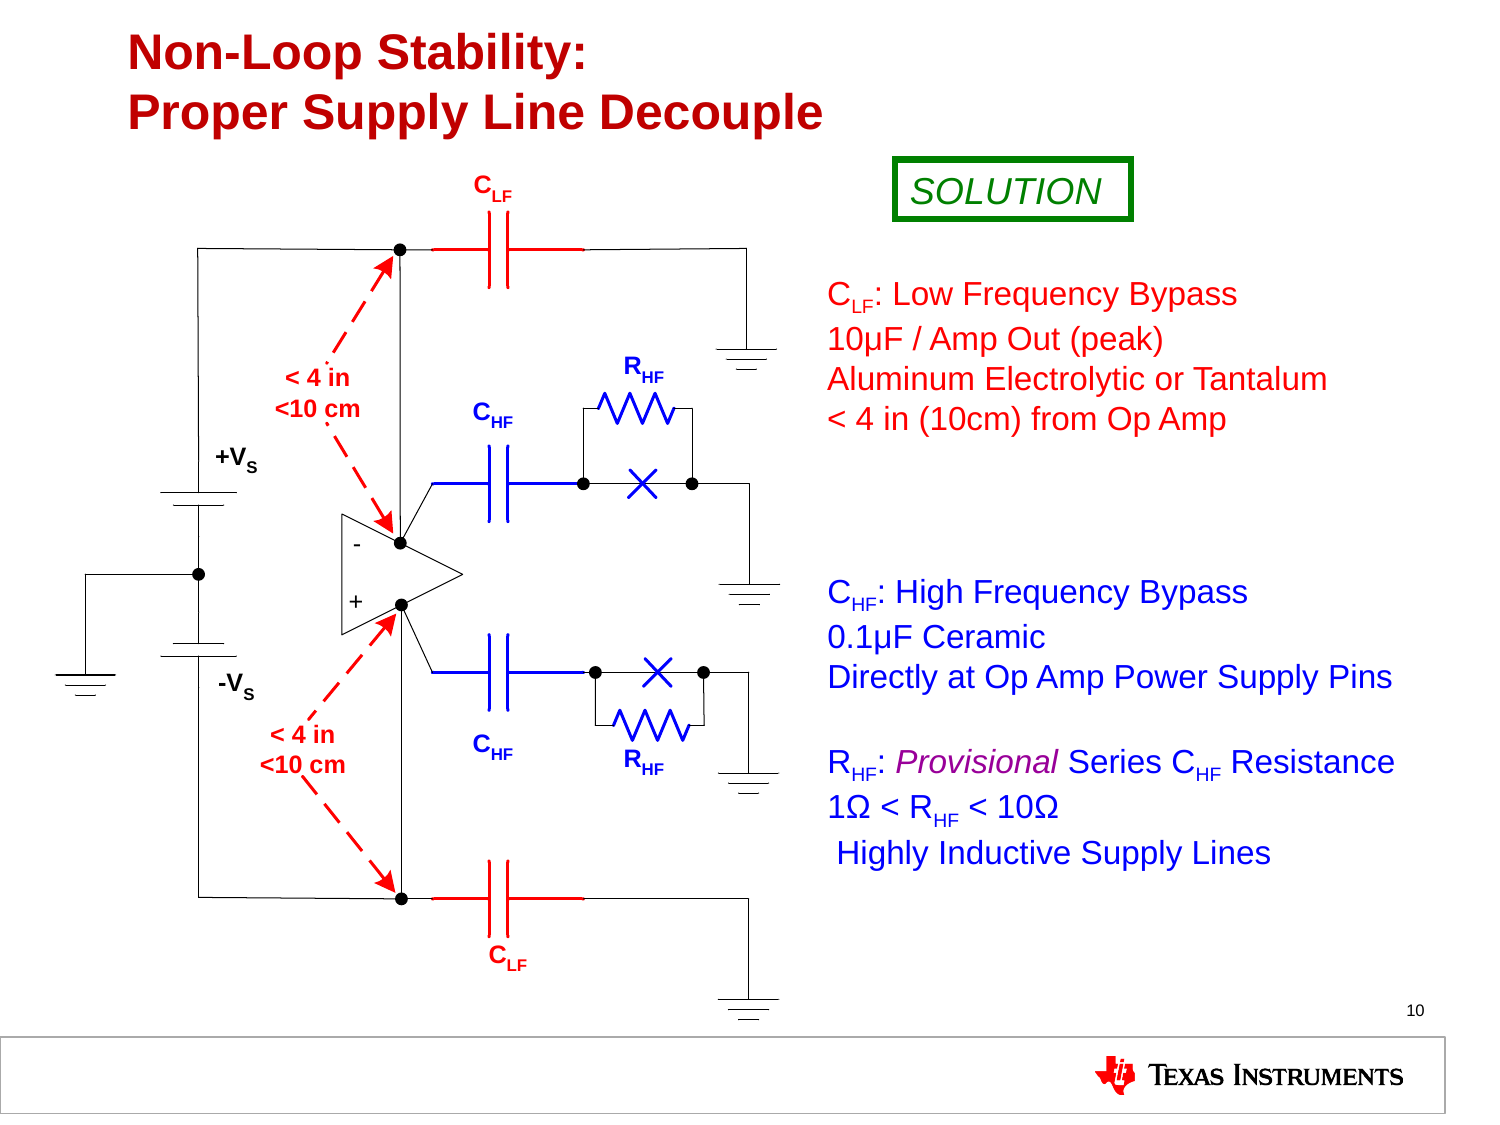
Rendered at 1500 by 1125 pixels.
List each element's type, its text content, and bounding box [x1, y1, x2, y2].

picture [1095, 1056, 1403, 1095]
text_box <number> [1089, 992, 1440, 1027]
text_box CLF: Low Frequency Bypass 10μF / Amp Out (peak) Aluminum Electrolytic or Tantalum < 4 in (10cm) from Op Amp [812, 264, 1438, 495]
text_box Non-Loop Stability: Proper Supply Line Decouple [112, 12, 1463, 200]
text_box CHF: High Frequency Bypass 0.1μF Ceramic Directly at Op Amp Power Supply Pins RHF: Provisional Series CHF Resistance 1Ω < RHF < 10Ω Highly Inductive Supply Lines [812, 562, 1500, 974]
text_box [49, 162, 786, 1026]
text_box SOLUTION [895, 159, 1132, 220]
